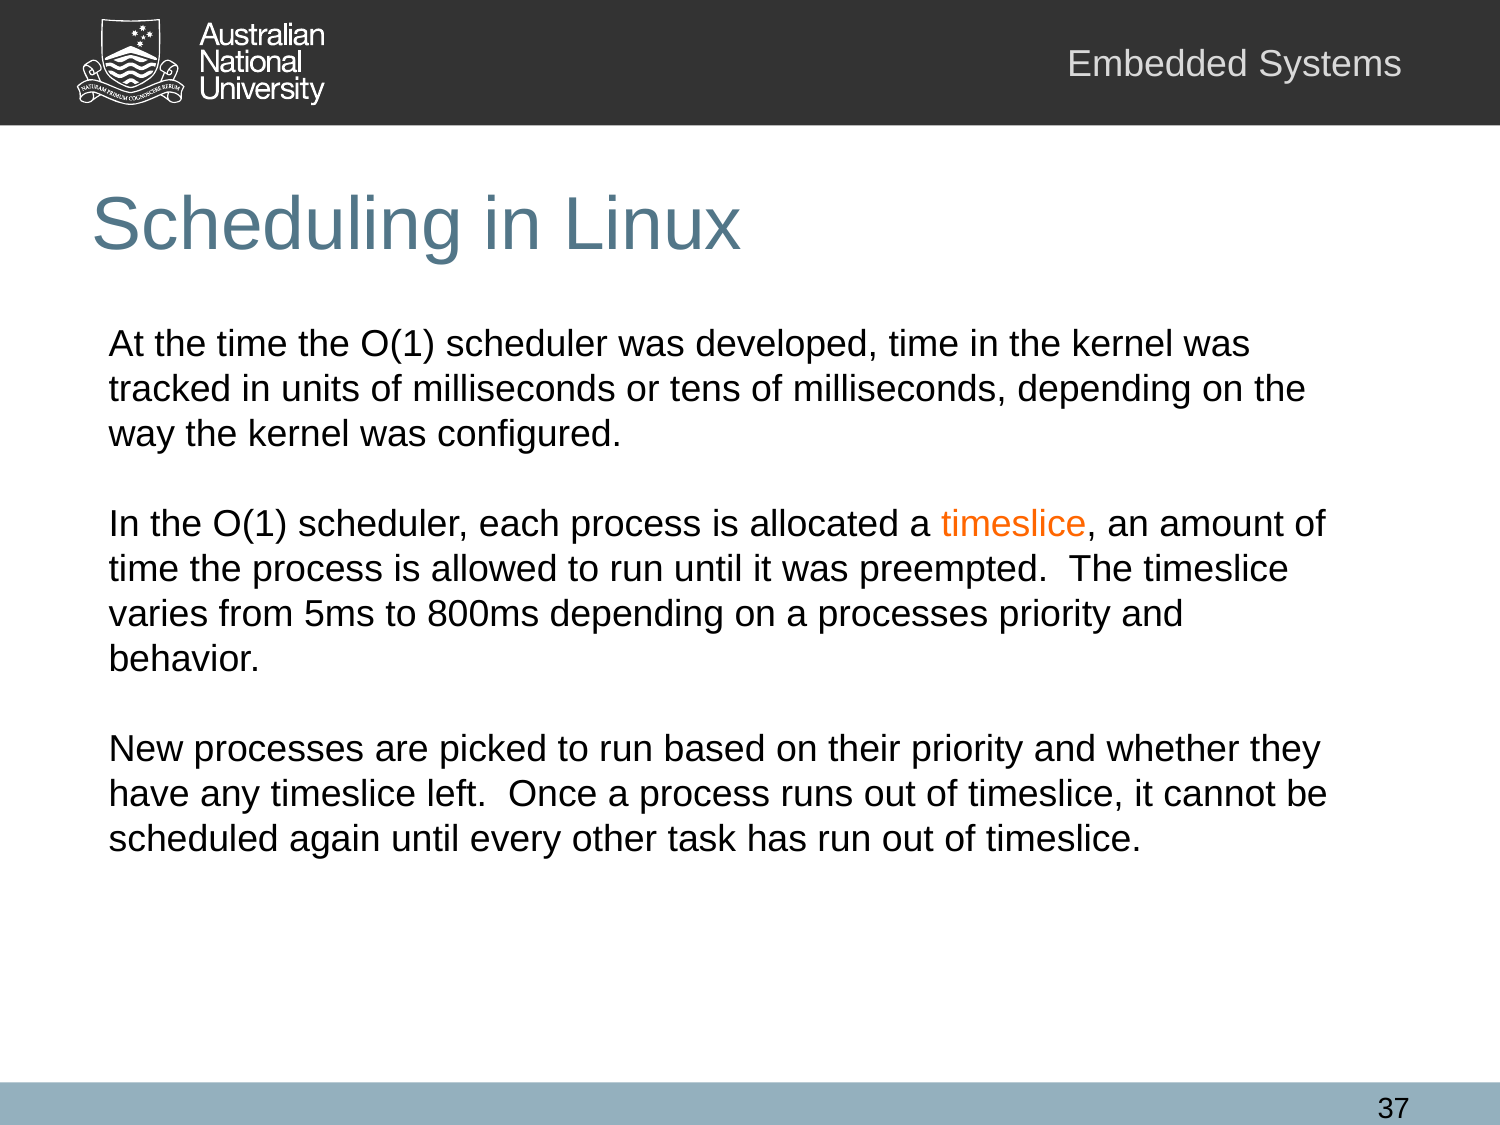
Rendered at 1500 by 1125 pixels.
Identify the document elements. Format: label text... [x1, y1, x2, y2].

slide_number 37 [1328, 1082, 1426, 1118]
text_box At the time the O(1) scheduler was developed, time in the kernel was tracked in units of milliseconds or tens of milliseconds, depending on the way the kernel was configured. In the O(1) scheduler, each process is allocated a timeslice, an amount of time the process is allowed to run until it was preempted. The timeslice varies from 5ms to 800ms depending on a processes priority and behavior. New processes are picked to run based on their priority and whether they have any timeslice left. Once a process runs out of timeslice, it cannot be scheduled again until every other task has run out of timeslice. [93, 311, 1352, 866]
title Scheduling in Linux [76, 125, 1428, 314]
